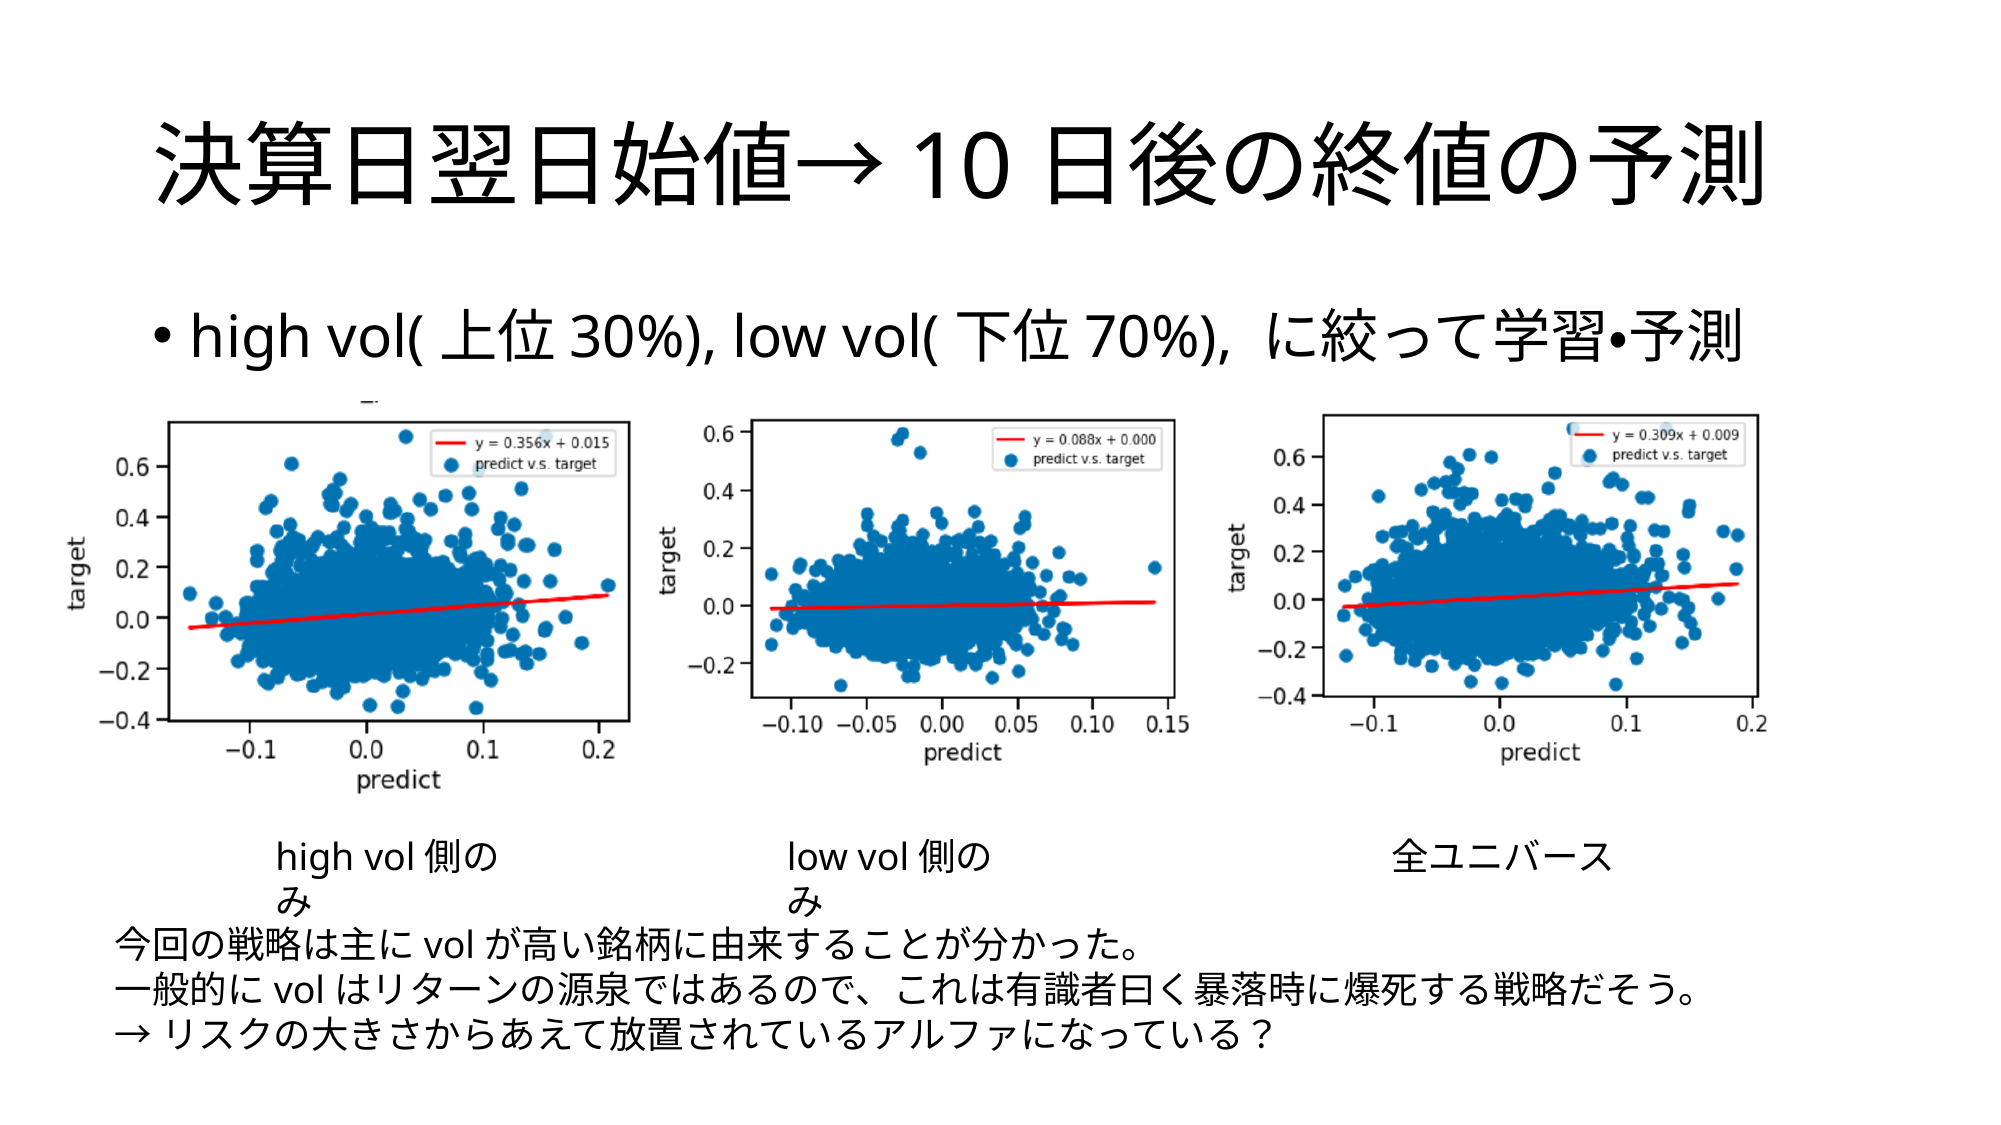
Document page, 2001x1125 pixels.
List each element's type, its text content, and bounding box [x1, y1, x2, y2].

text_box low vol側のみ [772, 825, 1042, 913]
text_box high vol側のみ [260, 825, 550, 913]
text_box 今回の戦略は主にvolが高い銘柄に由来することが分かった。 一般的にvolはリターンの源泉ではあるので、これは有識者曰く暴落時に爆死する戦略だそう。 →リスクの大きさからあえて放置されているアルファになっている？ [99, 913, 1722, 1064]
picture [50, 401, 1190, 804]
title 決算日翌日始値→10日後の終値の予測 [137, 59, 1863, 278]
text_box 全ユニバース [1376, 825, 1646, 886]
picture [1203, 404, 1785, 768]
list high vol(上位30%), low vol(下位70%), に絞って学習・予測 [137, 299, 1863, 405]
